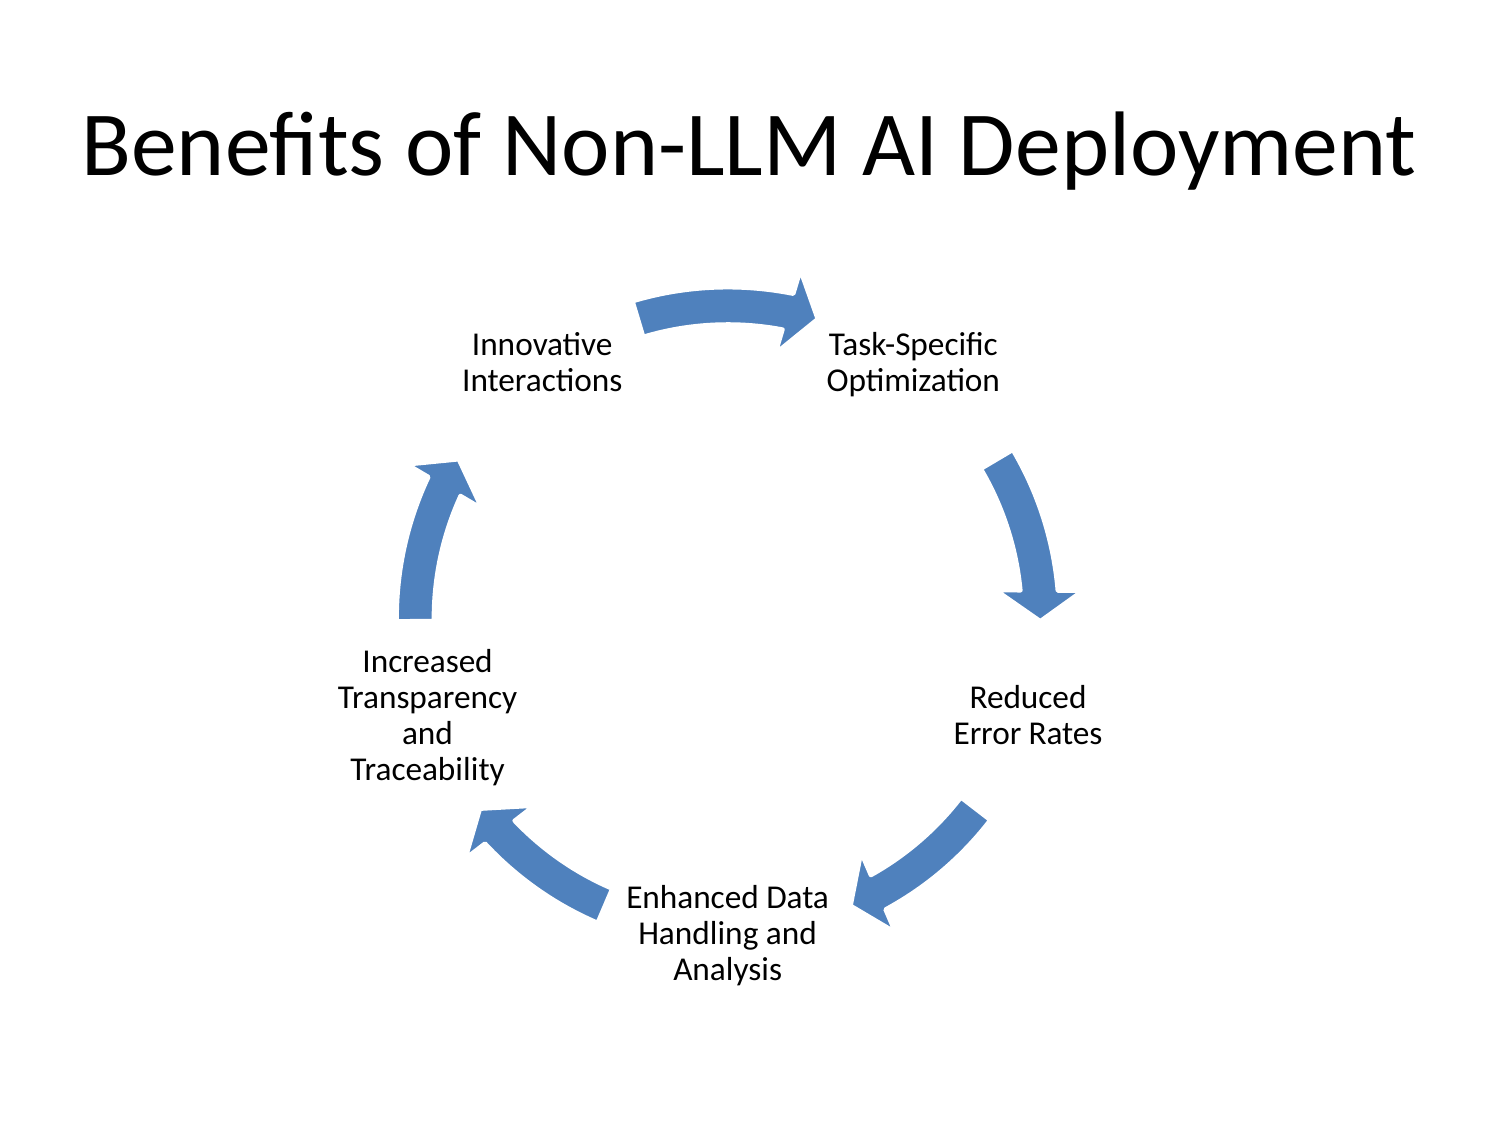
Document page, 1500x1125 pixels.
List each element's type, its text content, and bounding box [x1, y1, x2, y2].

title Benefits of Non-LLM AI Deployment [0, 45, 1500, 233]
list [30, 262, 1426, 1030]
